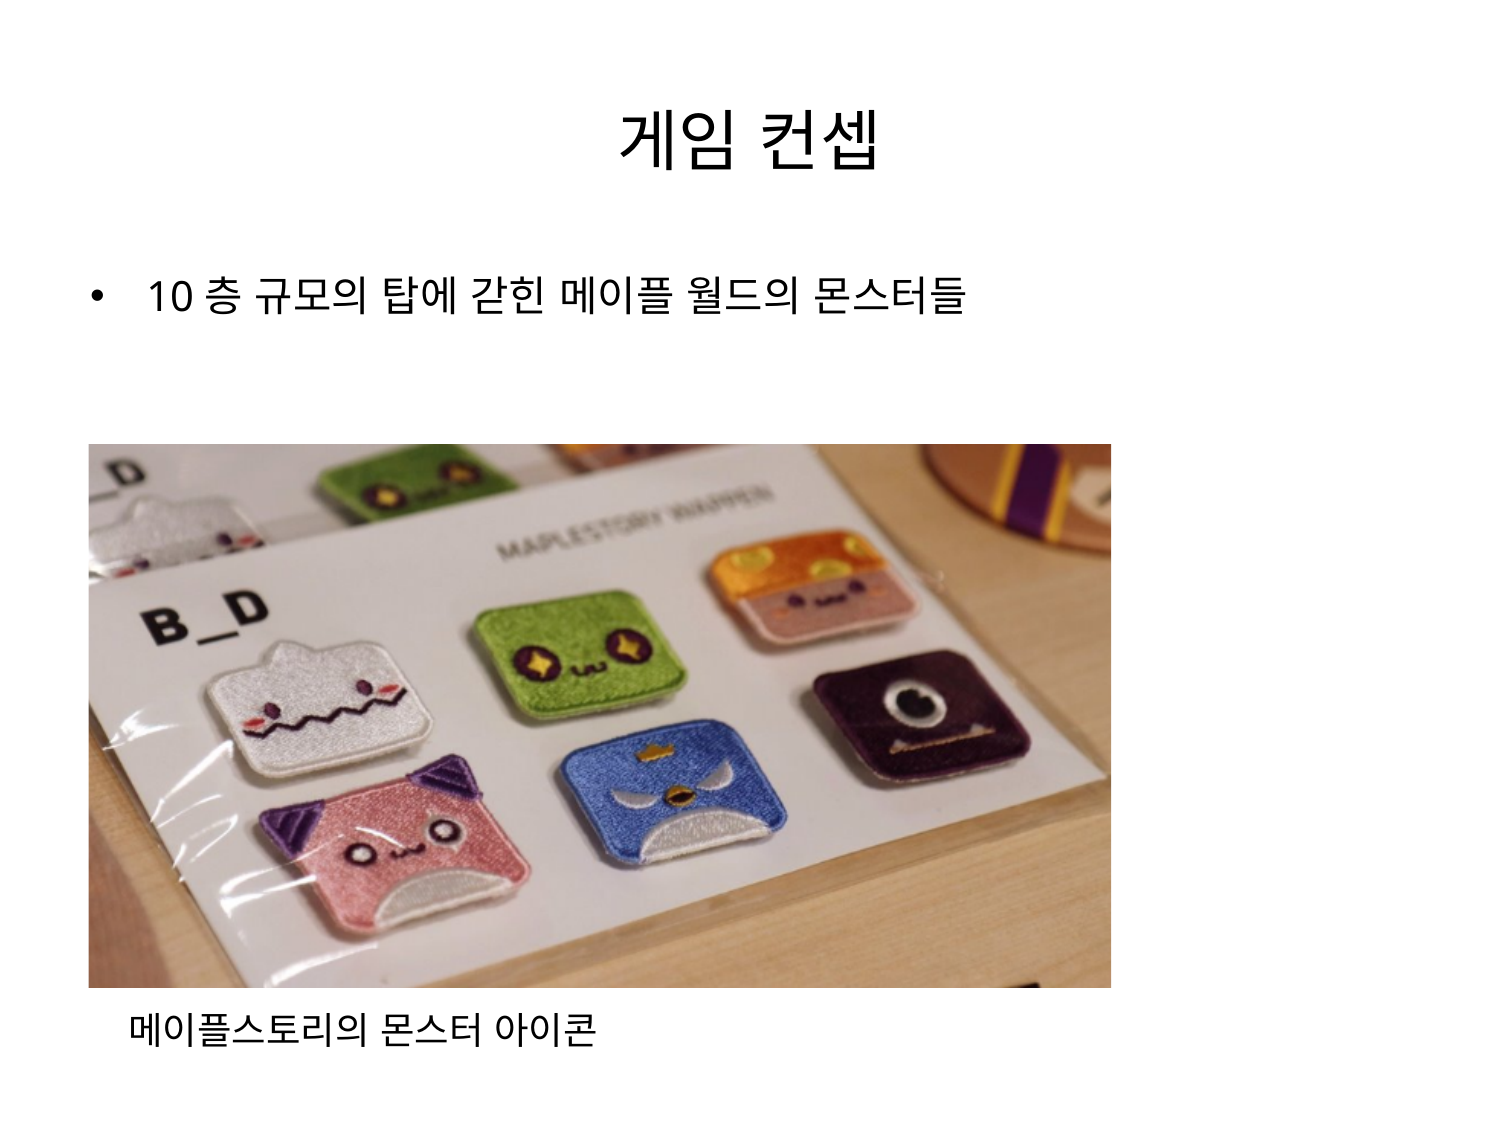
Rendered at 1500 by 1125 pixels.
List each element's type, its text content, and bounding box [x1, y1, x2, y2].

list 10층 규모의 탑에 갇힌 메이플 월드의 몬스터들 [75, 262, 1425, 1005]
picture [88, 444, 1112, 988]
title 게임 컨셉 [75, 45, 1425, 233]
text_box 메이플스토리의 몬스터 아이콘 [113, 999, 613, 1060]
